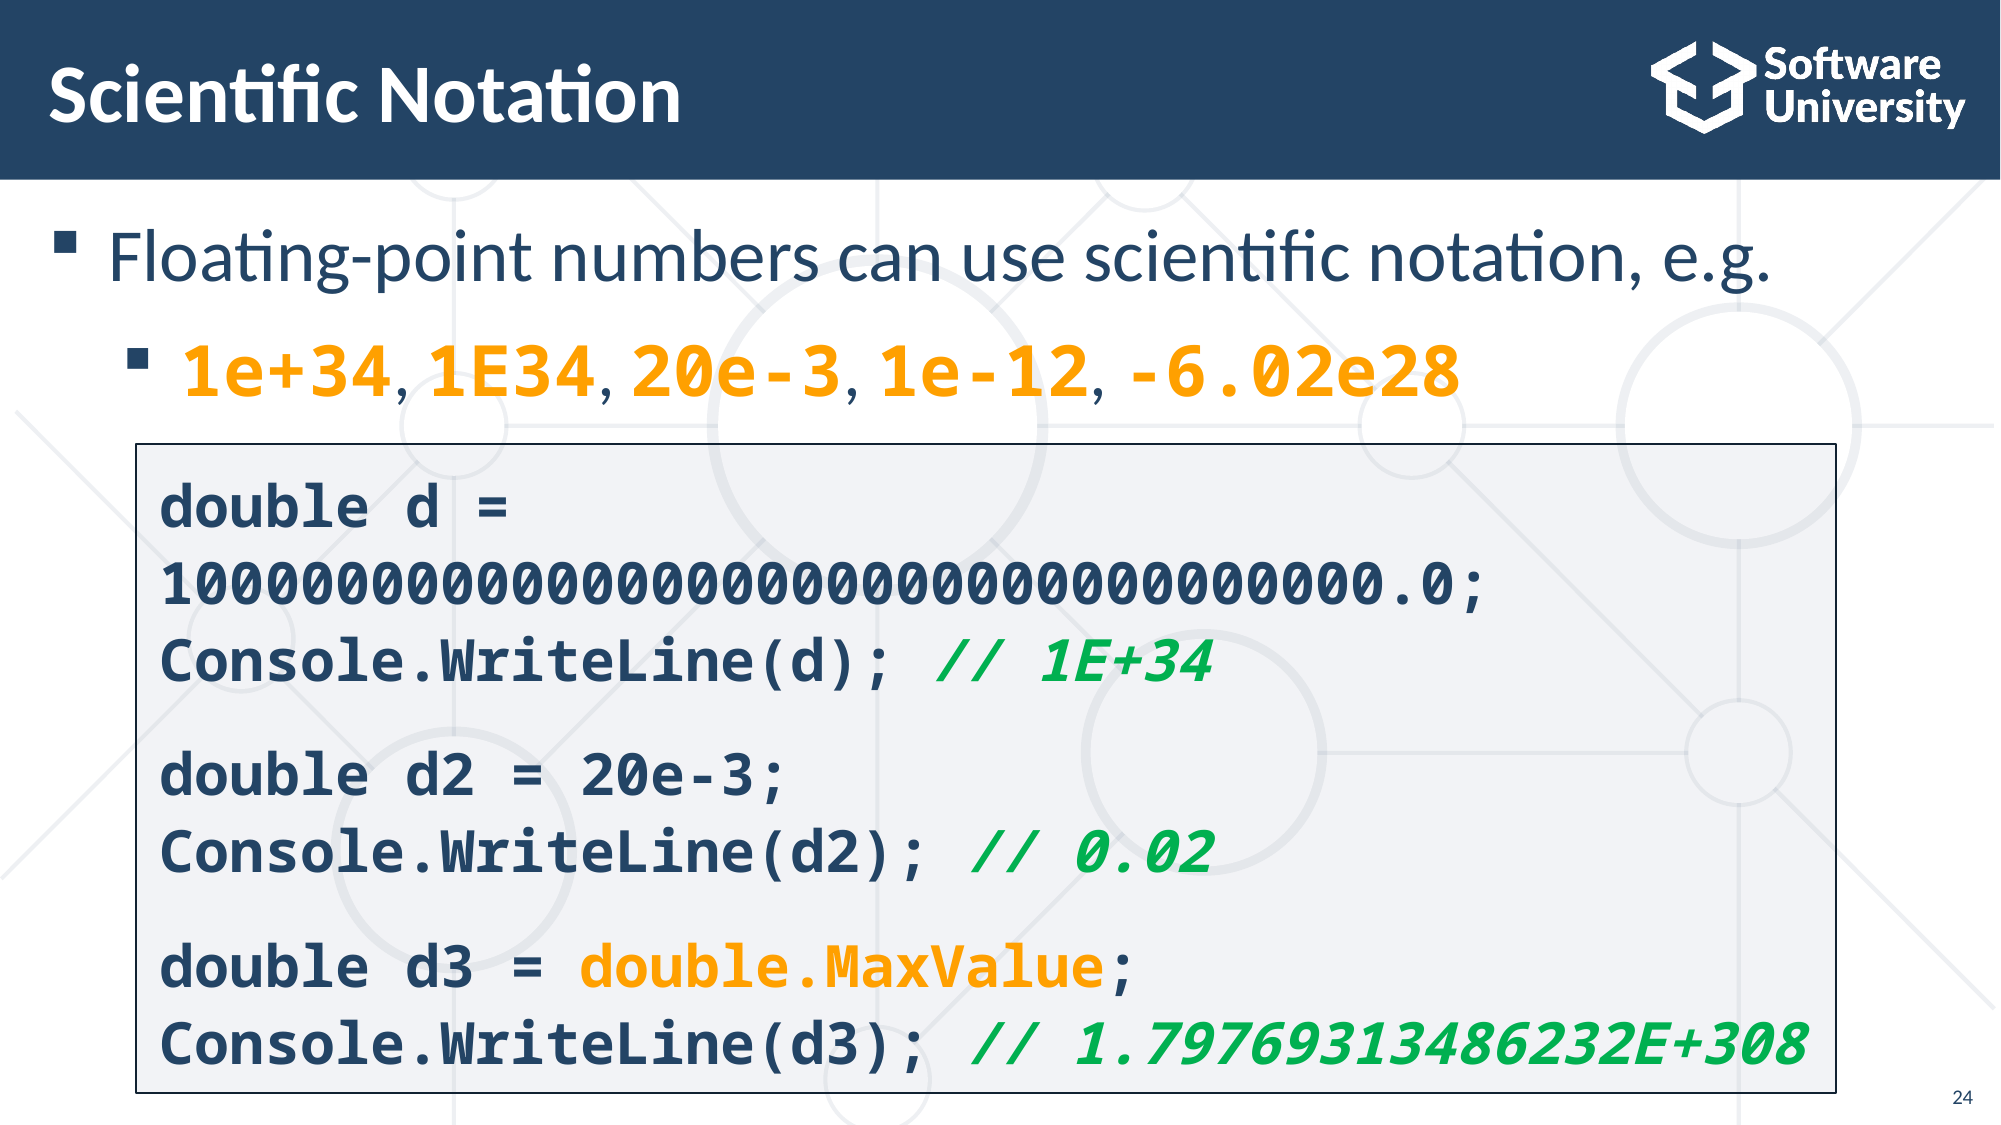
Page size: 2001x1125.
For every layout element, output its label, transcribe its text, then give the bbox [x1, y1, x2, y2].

slide_number 24 [1927, 1067, 1989, 1117]
text_box double d = 10000000000000000000000000000000000.0; Console.WriteLine(d); // 1E+34 double d2 = 20e-3; Console.WriteLine(d2); // 0.02 double d3 = double.MaxValue; Console.WriteLine(d3); // 1.79769313486232E+308 [136, 444, 1837, 1094]
list Floating-point numbers can use scientific notation, e.g. 1e+34, 1E34, 20e-3, 1e-12, -6.02e28 [31, 196, 1970, 1104]
title Scientific Notation [31, 16, 1625, 162]
picture [1651, 41, 1966, 134]
